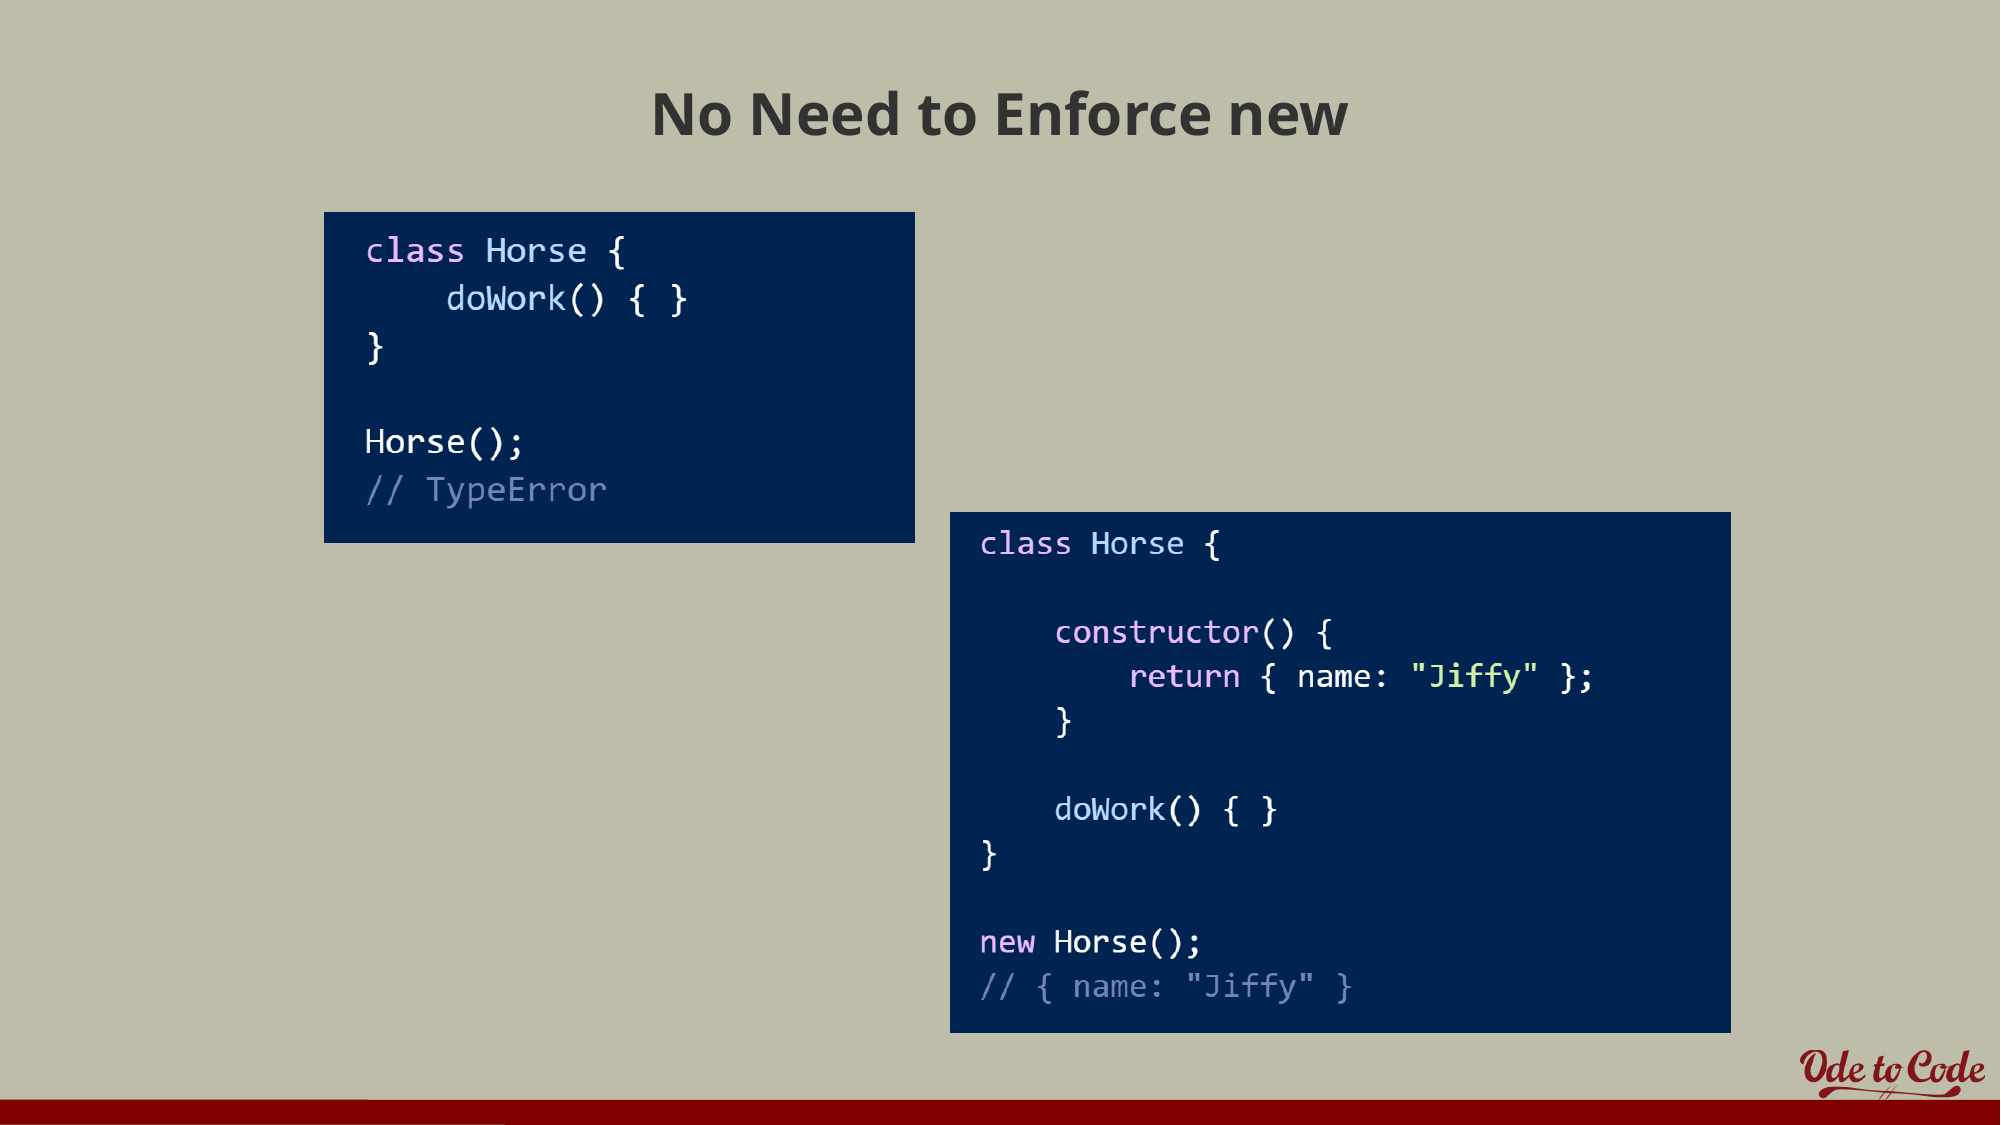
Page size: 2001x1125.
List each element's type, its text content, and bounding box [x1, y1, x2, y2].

title No Need to Enforce new [99, 49, 1901, 176]
picture [949, 512, 1731, 1033]
picture [324, 212, 915, 543]
picture [1800, 1050, 1985, 1100]
